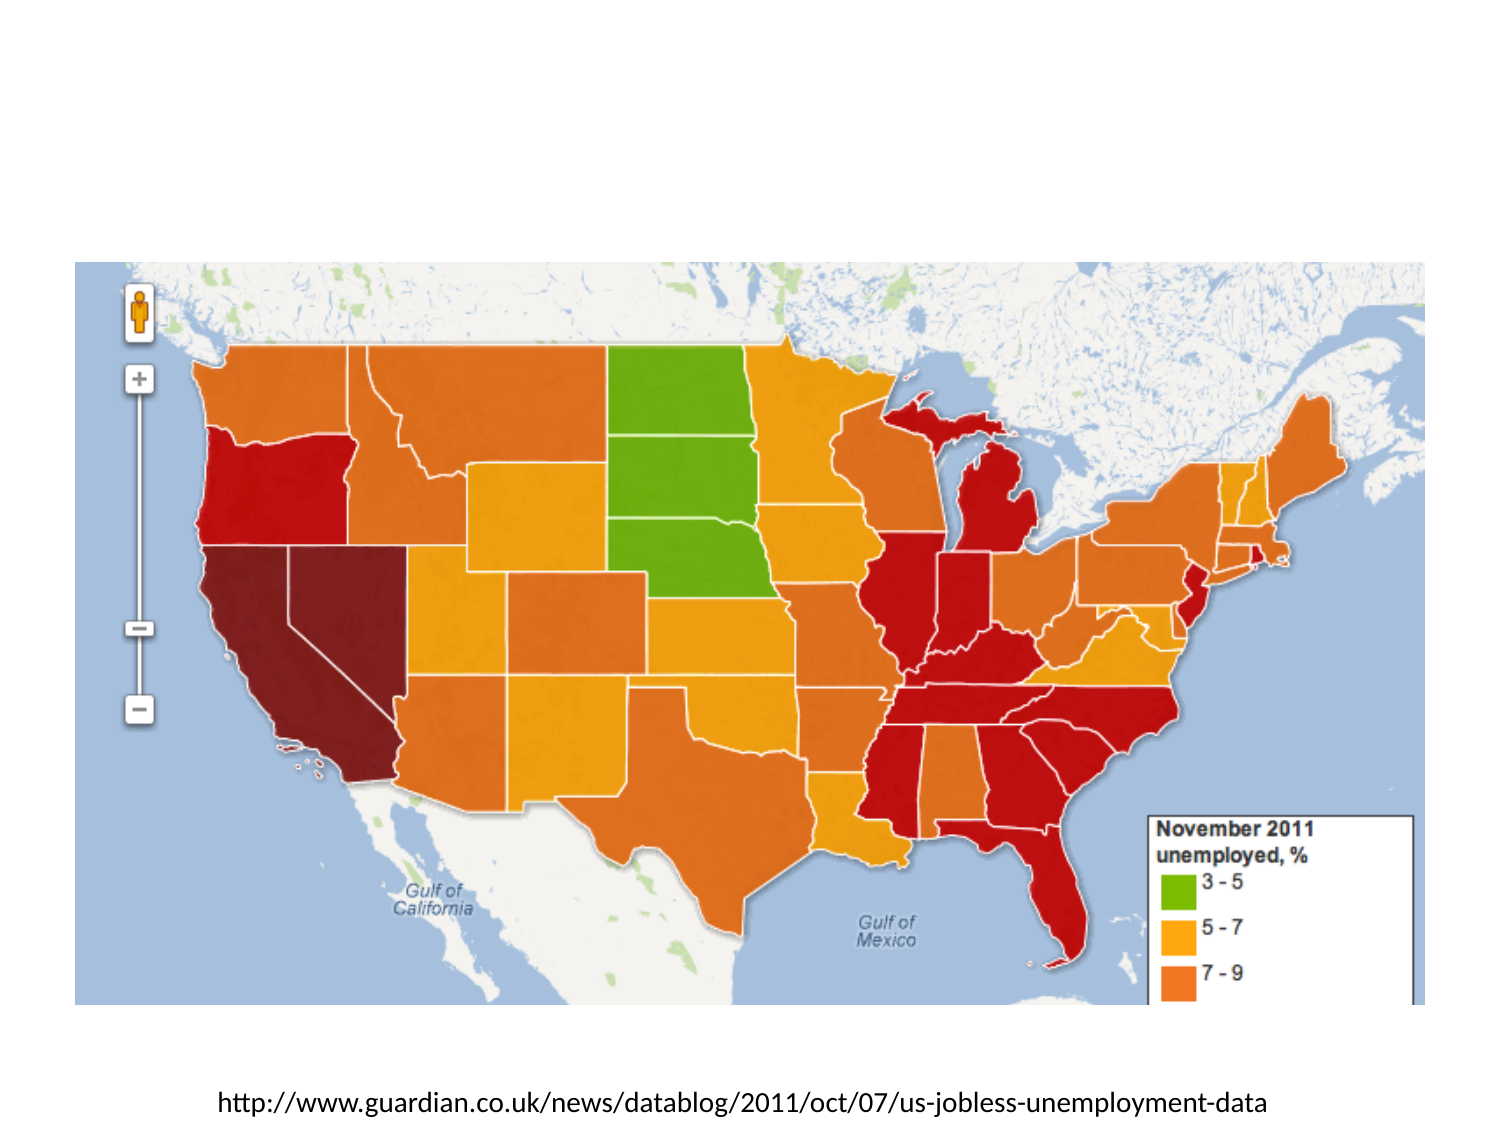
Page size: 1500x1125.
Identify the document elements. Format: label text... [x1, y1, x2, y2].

text_box http://www.guardian.co.uk/news/datablog/2011/oct/07/us-jobless-unemployment-data [202, 1076, 1284, 1125]
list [74, 262, 1426, 1006]
